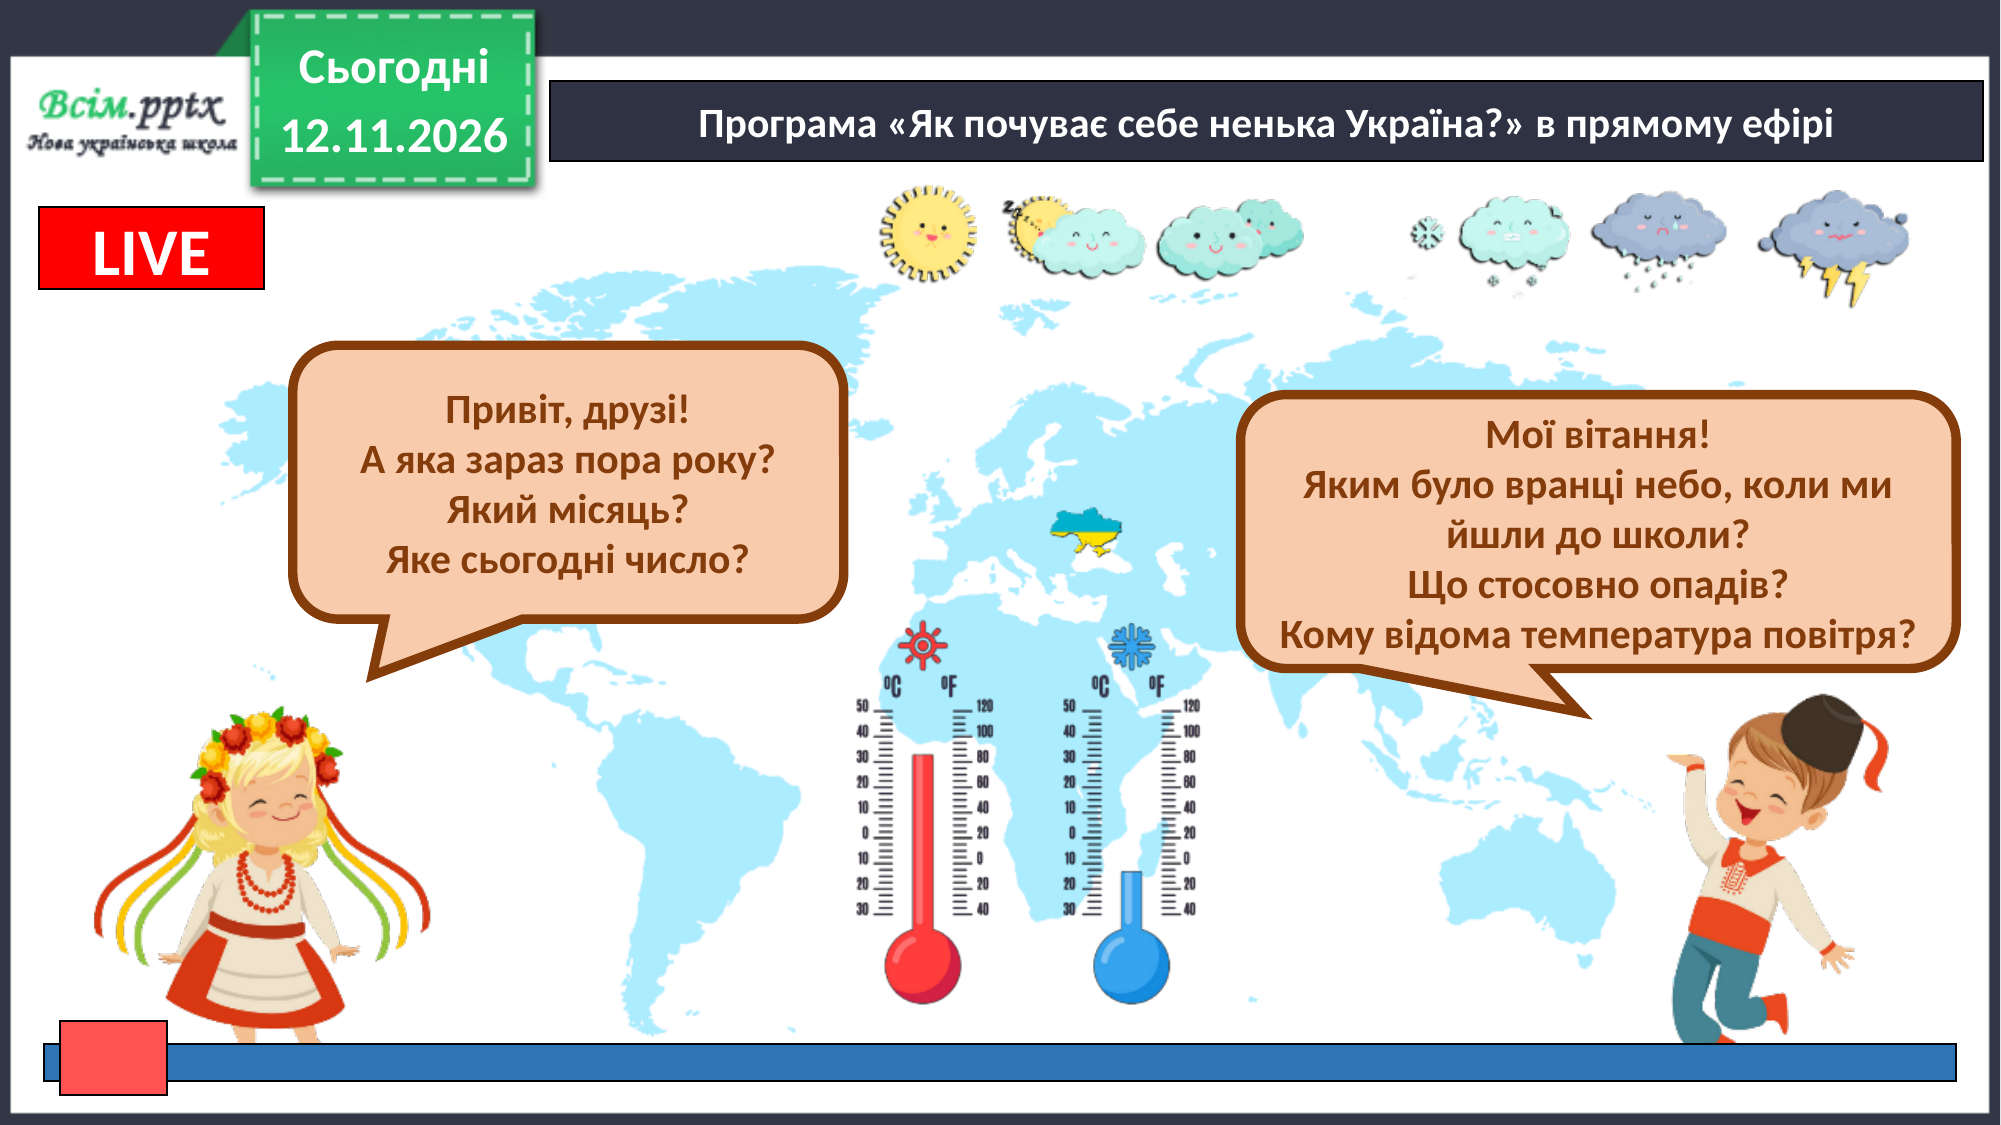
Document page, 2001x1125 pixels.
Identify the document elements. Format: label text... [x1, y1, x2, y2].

text_box LIVE [38, 206, 265, 290]
text_box Мої вітання! Яким було вранці небо, коли ми йшли до школи? Що стосовно опадів? Кому відома температура повітря? [1792, 393, 1958, 638]
text_box 28.01.2022 [263, 101, 524, 164]
text_box Сьогодні [284, 26, 535, 101]
picture [0, 0, 2001, 1125]
text_box [43, 1043, 59, 1082]
text_box Програма «Як почуває себе ненька Україна?» в прямому ефірі [549, 80, 1984, 162]
text_box [59, 1020, 168, 1096]
